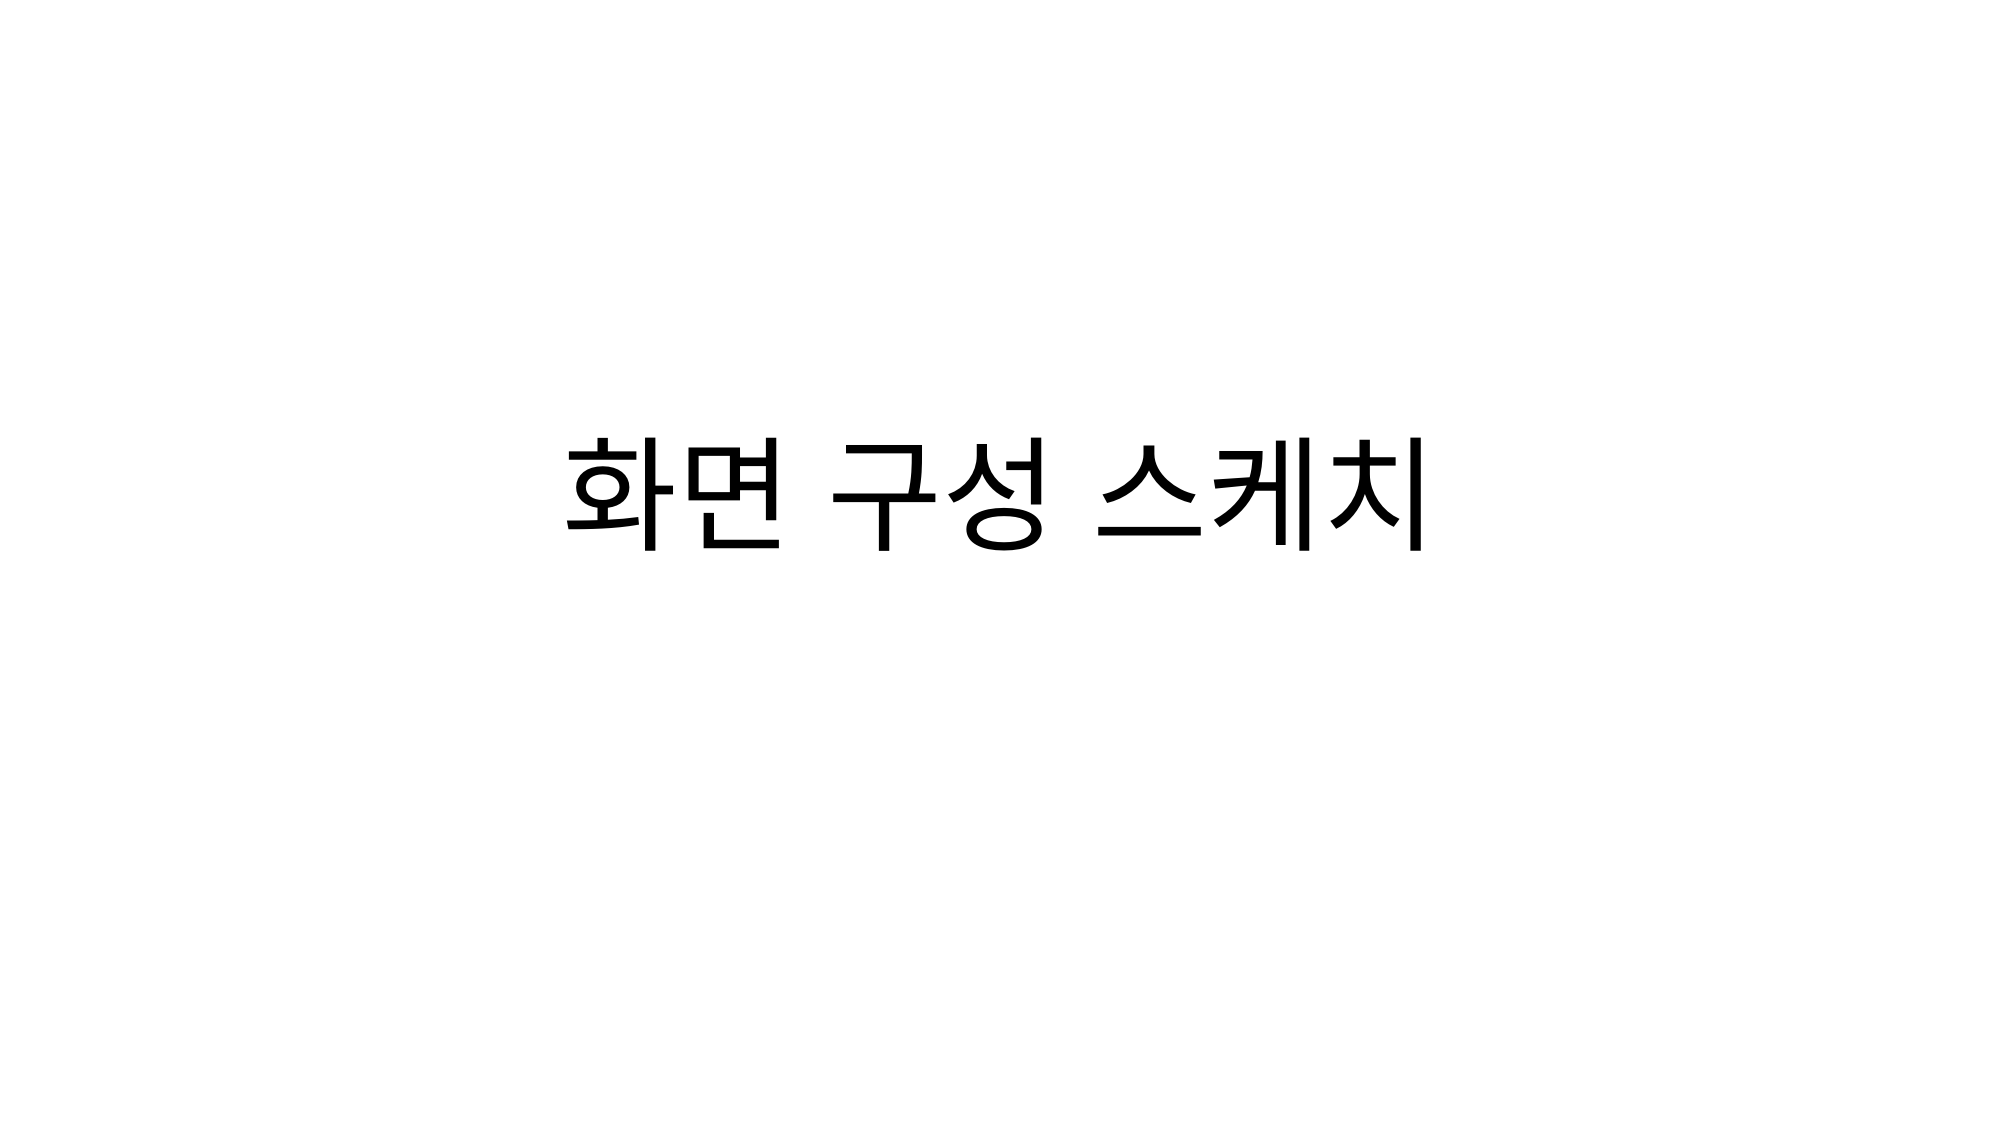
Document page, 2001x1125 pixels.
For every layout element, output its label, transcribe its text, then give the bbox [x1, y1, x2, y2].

title 화면 구성 스케치 [249, 184, 1750, 576]
